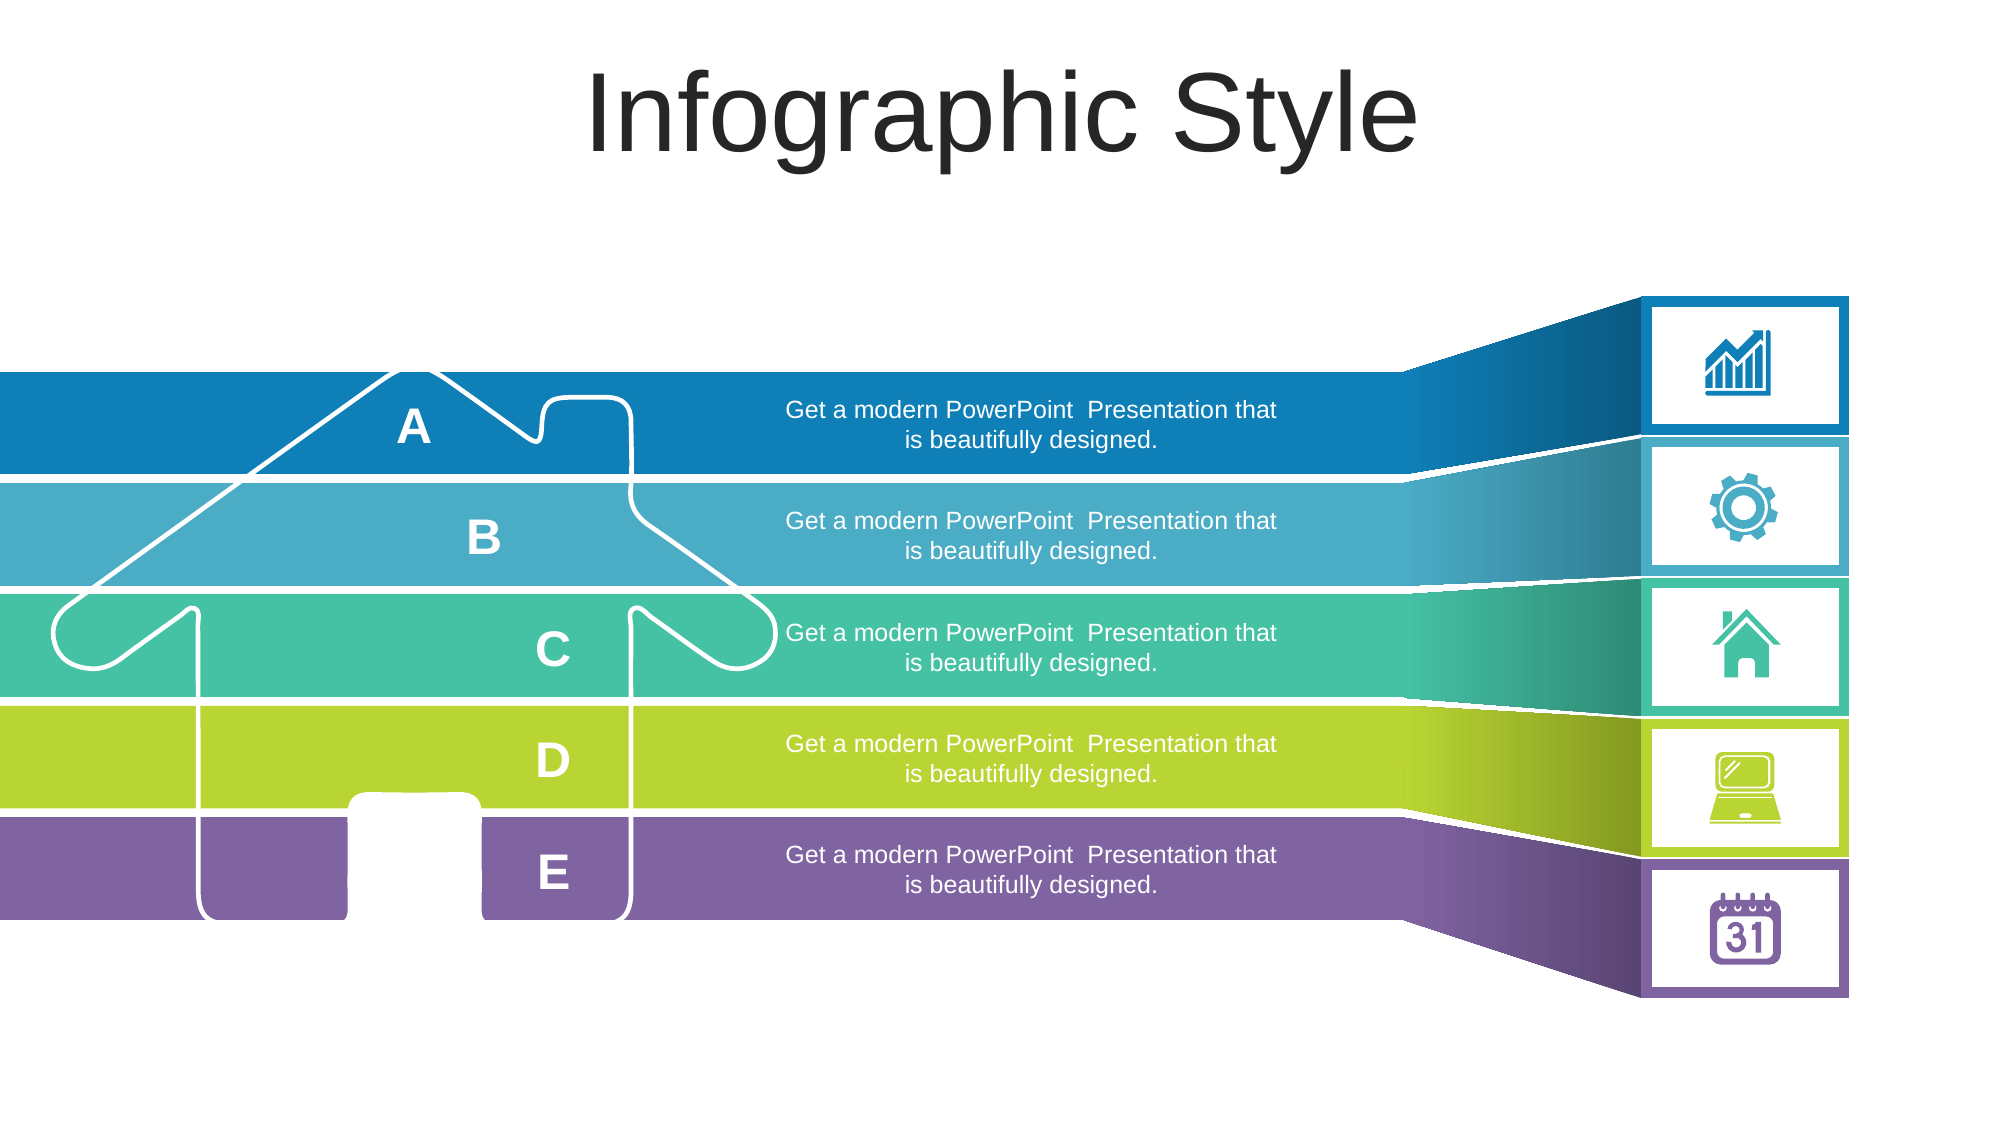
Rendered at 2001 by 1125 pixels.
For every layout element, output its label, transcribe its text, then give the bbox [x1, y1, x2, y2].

text_box [1646, 441, 1845, 571]
text_box [53, 366, 776, 926]
text_box [1709, 606, 1784, 679]
text_box [0, 593, 198, 698]
text_box [631, 704, 1403, 810]
text_box Get a modern PowerPoint Presentation that is beautifully designed. [763, 385, 1301, 461]
text_box [1646, 300, 1845, 431]
text_box [1402, 816, 1644, 1000]
text_box [620, 816, 1402, 921]
text_box [1646, 723, 1845, 853]
text_box [0, 816, 210, 921]
text_box [1704, 328, 1772, 397]
text_box [1646, 863, 1845, 994]
text_box [1402, 436, 1644, 587]
list Infographic Style [53, 55, 1952, 175]
text_box [1402, 704, 1644, 858]
text_box [1646, 582, 1845, 712]
text_box Get a modern PowerPoint Presentation that is beautifully designed. [763, 720, 1301, 795]
text_box Get a modern PowerPoint Presentation that is beautifully designed. [763, 608, 1301, 684]
text_box Get a modern PowerPoint Presentation that is beautifully designed. [763, 497, 1301, 573]
text_box [631, 482, 1402, 587]
text_box [0, 482, 238, 587]
text_box [1402, 577, 1644, 718]
text_box [0, 371, 394, 475]
text_box Get a modern PowerPoint Presentation that is beautifully designed. [763, 831, 1301, 907]
text_box [631, 593, 1402, 698]
text_box [1708, 891, 1782, 966]
text_box [1708, 471, 1780, 544]
text_box [0, 704, 198, 810]
text_box [435, 371, 1402, 475]
text_box [1708, 751, 1783, 825]
text_box [1402, 295, 1644, 476]
